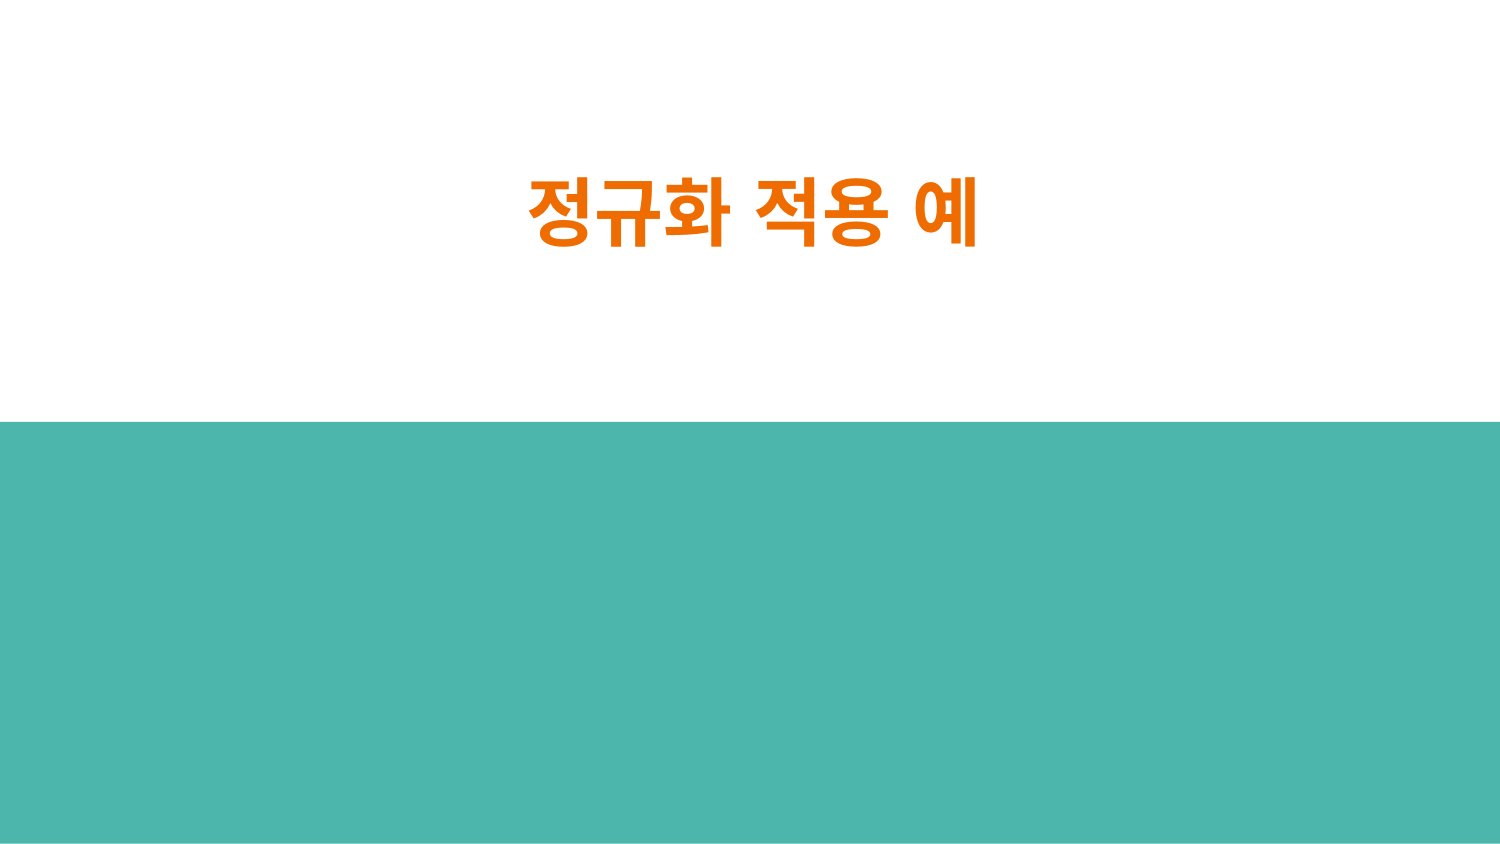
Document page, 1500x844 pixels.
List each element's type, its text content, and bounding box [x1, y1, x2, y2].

title 정규화 적용 예 [51, 133, 1458, 289]
